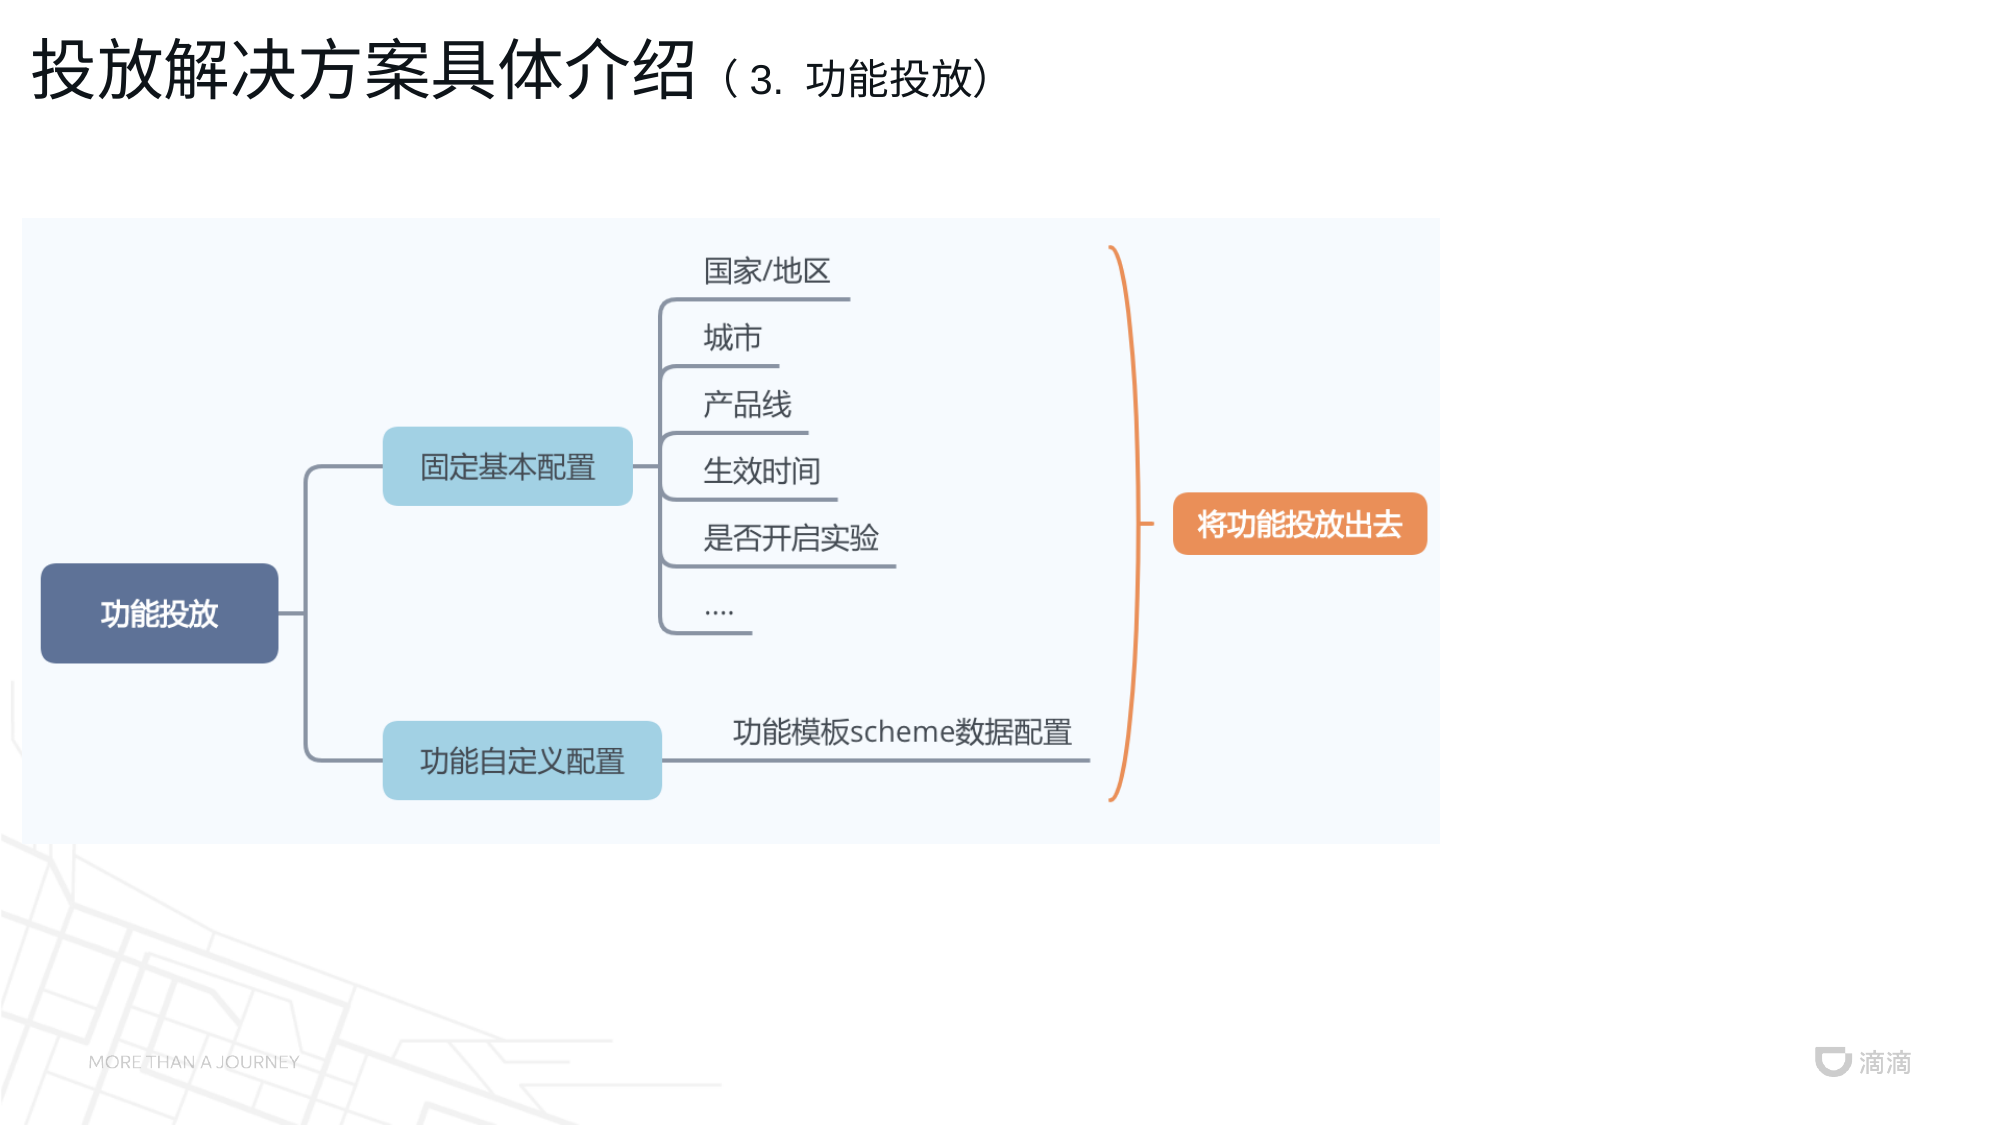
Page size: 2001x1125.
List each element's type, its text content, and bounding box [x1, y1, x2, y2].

text_box 投放解决方案具体介绍（3. 功能投放） [22, 18, 1390, 109]
picture [0, 1, 2000, 1125]
